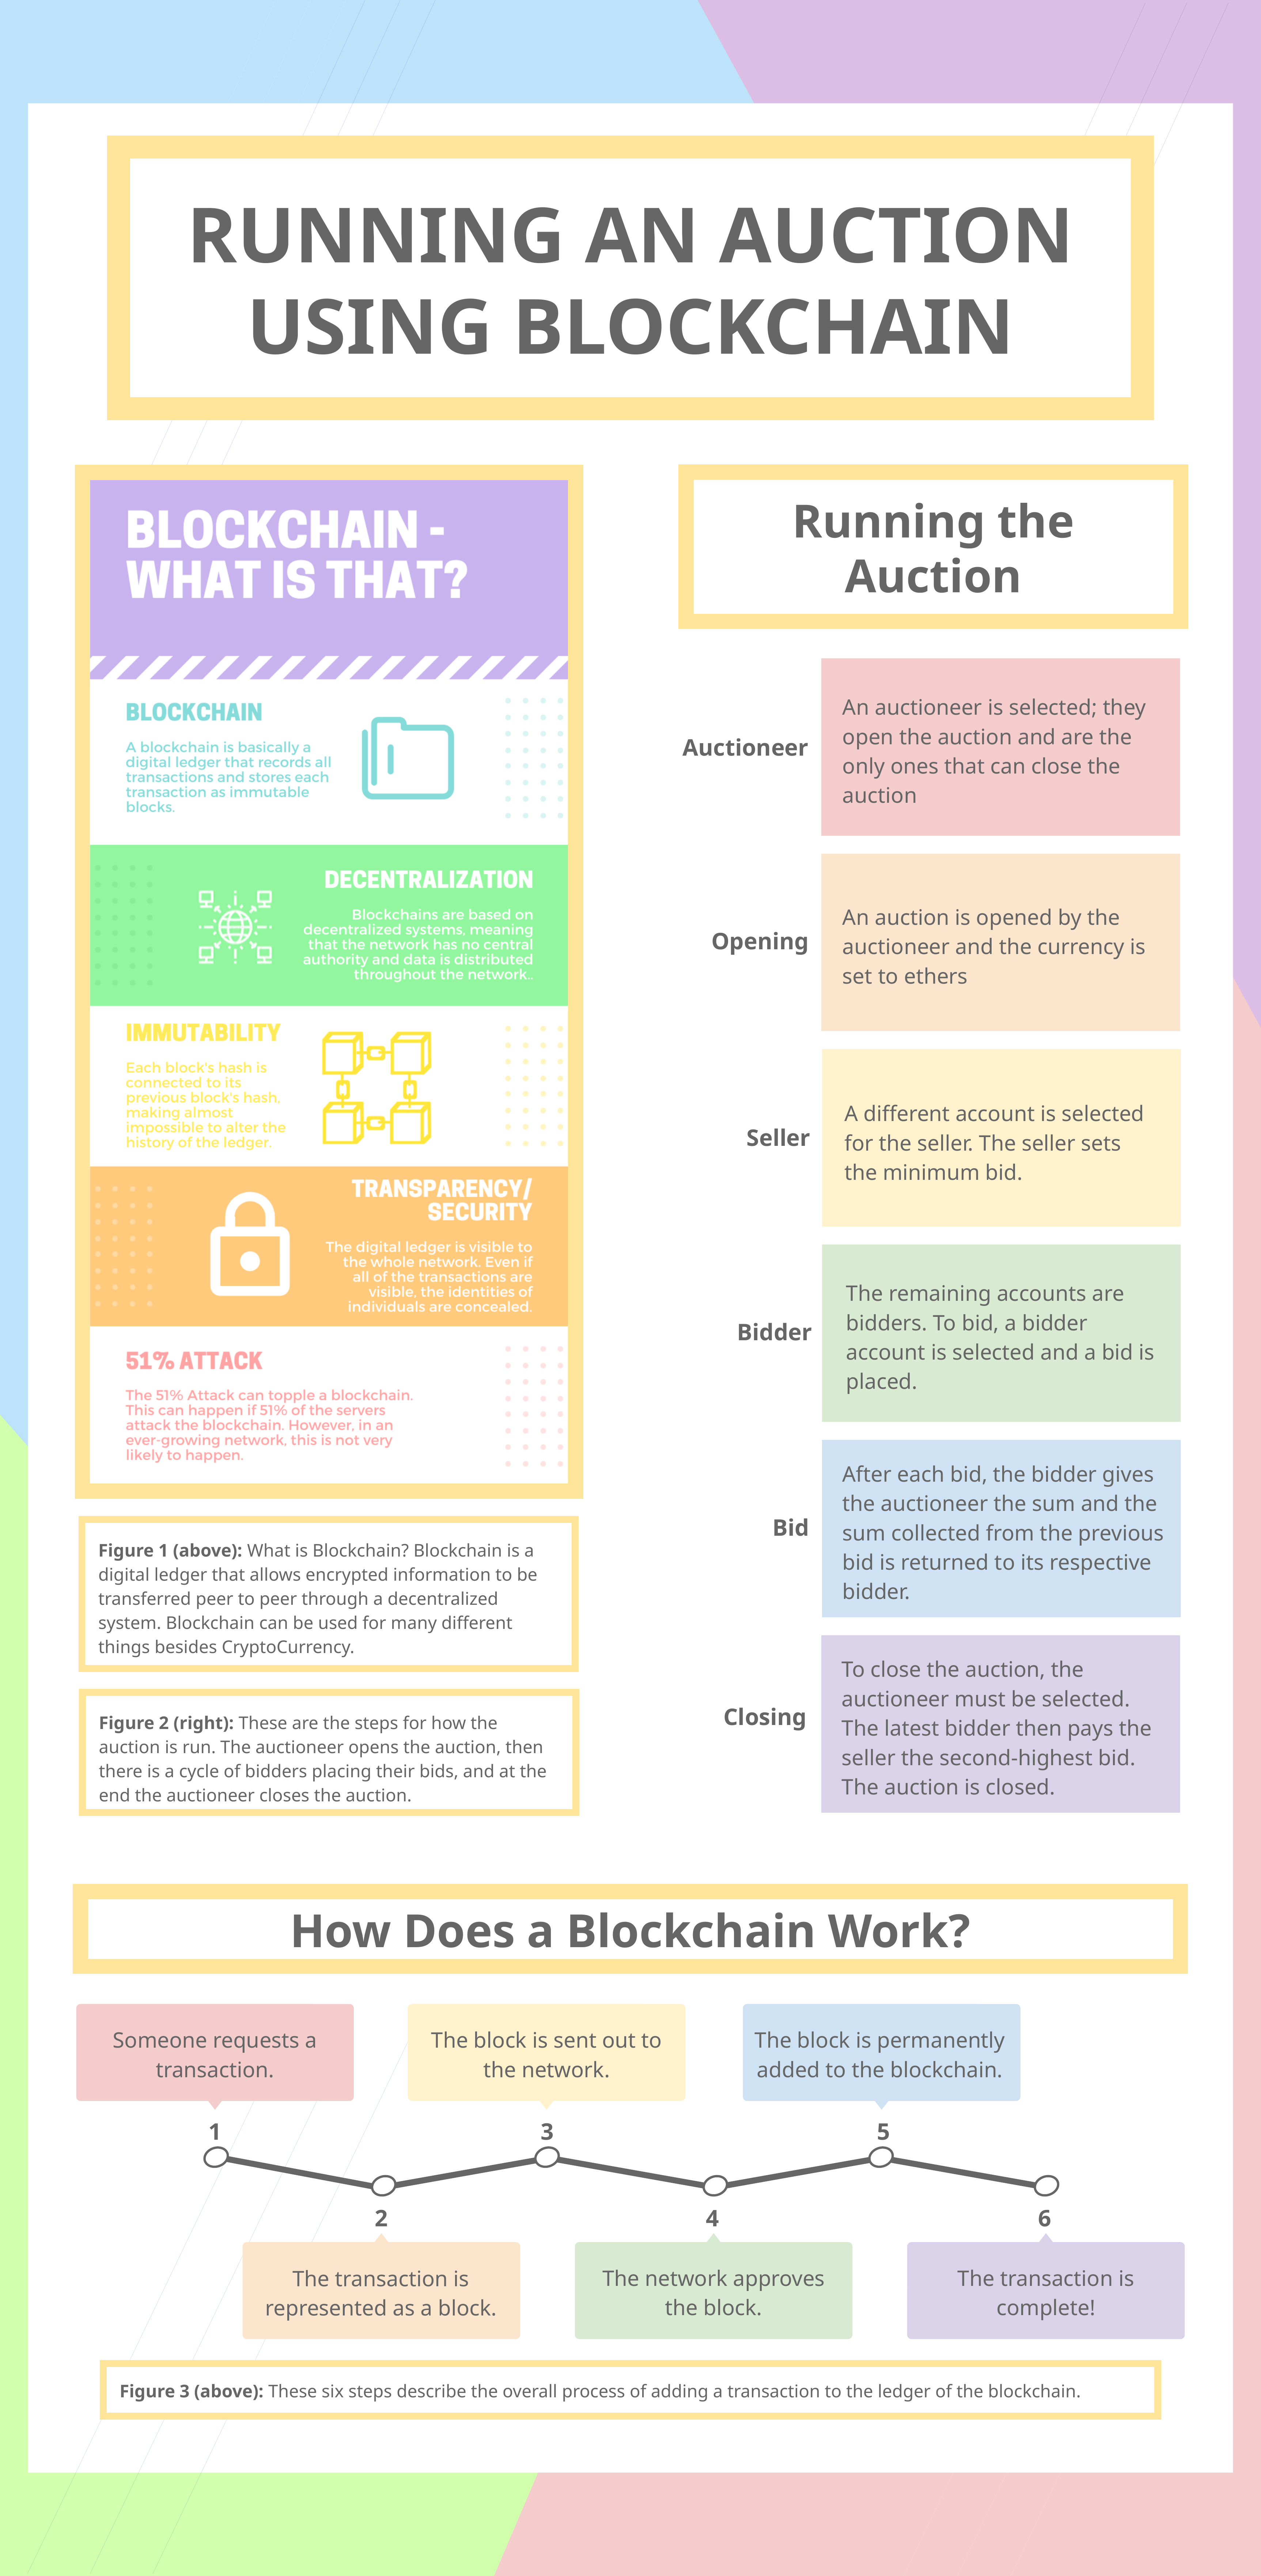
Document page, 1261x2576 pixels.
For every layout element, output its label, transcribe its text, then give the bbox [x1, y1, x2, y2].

text_box Bid [693, 1452, 822, 1605]
text_box Closing [681, 1641, 819, 1794]
text_box Running the Auction [686, 472, 1181, 622]
text_box A different account is selected for the seller. The seller sets the minimum bid. [832, 1100, 1171, 1181]
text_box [76, 2004, 1185, 2339]
text_box After each bid, the bidder gives the auctioneer the sum and the sum collected from the previous bid is returned to its respective bidder. [830, 1490, 1179, 1570]
text_box [821, 658, 1180, 836]
text_box Figure 3 (above): These six steps describe the overall process of adding a transaction to the ledger of the blockchain. [103, 2363, 1158, 2416]
text_box [822, 1244, 1181, 1422]
title RUNNING AN AUCTION USING BLOCKCHAIN [118, 147, 1143, 409]
text_box [821, 1635, 1180, 1813]
text_box Seller [681, 1062, 822, 1215]
text_box An auctioneer is selected; they open the auction and are the only ones that can close the auction [830, 679, 1169, 818]
text_box Opening [675, 866, 821, 1019]
text_box Bidder [683, 1257, 822, 1410]
text_box An auction is opened by the auctioneer and the currency is set to ethers [830, 904, 1169, 984]
text_box The remaining accounts are bidders. To bid, a bidder account is selected and a bid is placed. [833, 1295, 1183, 1375]
text_box How Does a Blockchain Work? [80, 1891, 1181, 1967]
text_box Figure 2 (right): These are the steps for how the auction is run. The auctioneer opens the auction, then there is a cycle of bidders placing their bids, and at the end the auctioneer closes the auction. [82, 1692, 576, 1813]
text_box [821, 854, 1180, 1031]
text_box Figure 1 (above): What is Blockchain? Blockchain is a digital ledger that allows encrypted information to be transferred peer to peer through a decentralized system. Blockchain can be used for many different things besides CryptoCurrency. [82, 1519, 575, 1669]
picture [90, 480, 568, 1484]
text_box Auctioneer [654, 705, 821, 792]
text_box [822, 1440, 1181, 1618]
text_box [822, 1049, 1181, 1227]
text_box To close the auction, the auctioneer must be selected. The latest bidder then pays the seller the second-highest bid. The auction is closed. [829, 1685, 1169, 1766]
